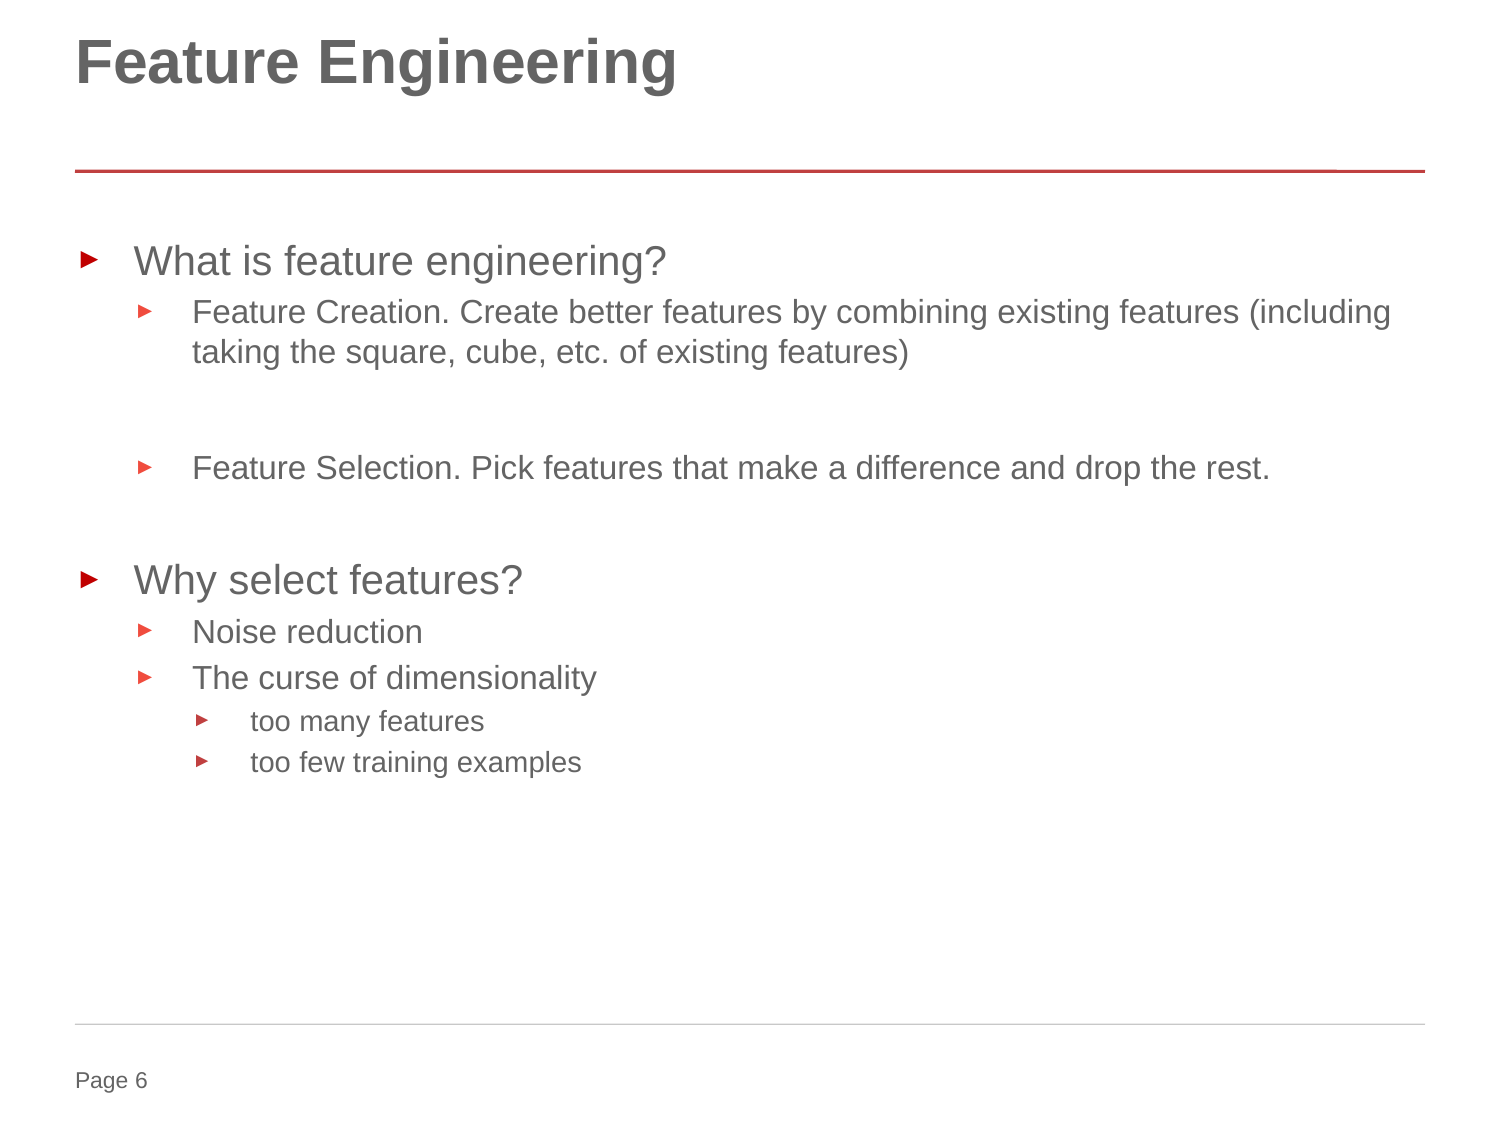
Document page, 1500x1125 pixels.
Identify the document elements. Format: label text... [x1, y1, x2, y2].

title Feature Engineering [75, 33, 1426, 175]
list What is feature engineering? Feature Creation. Create better features by combining existing features (including taking the square, cube, etc. of existing features) Feature Selection. Pick features that make a difference and drop the rest. Why select features? Noise reduction The curse of dimensionality too many features too few training examples [75, 233, 1426, 1005]
